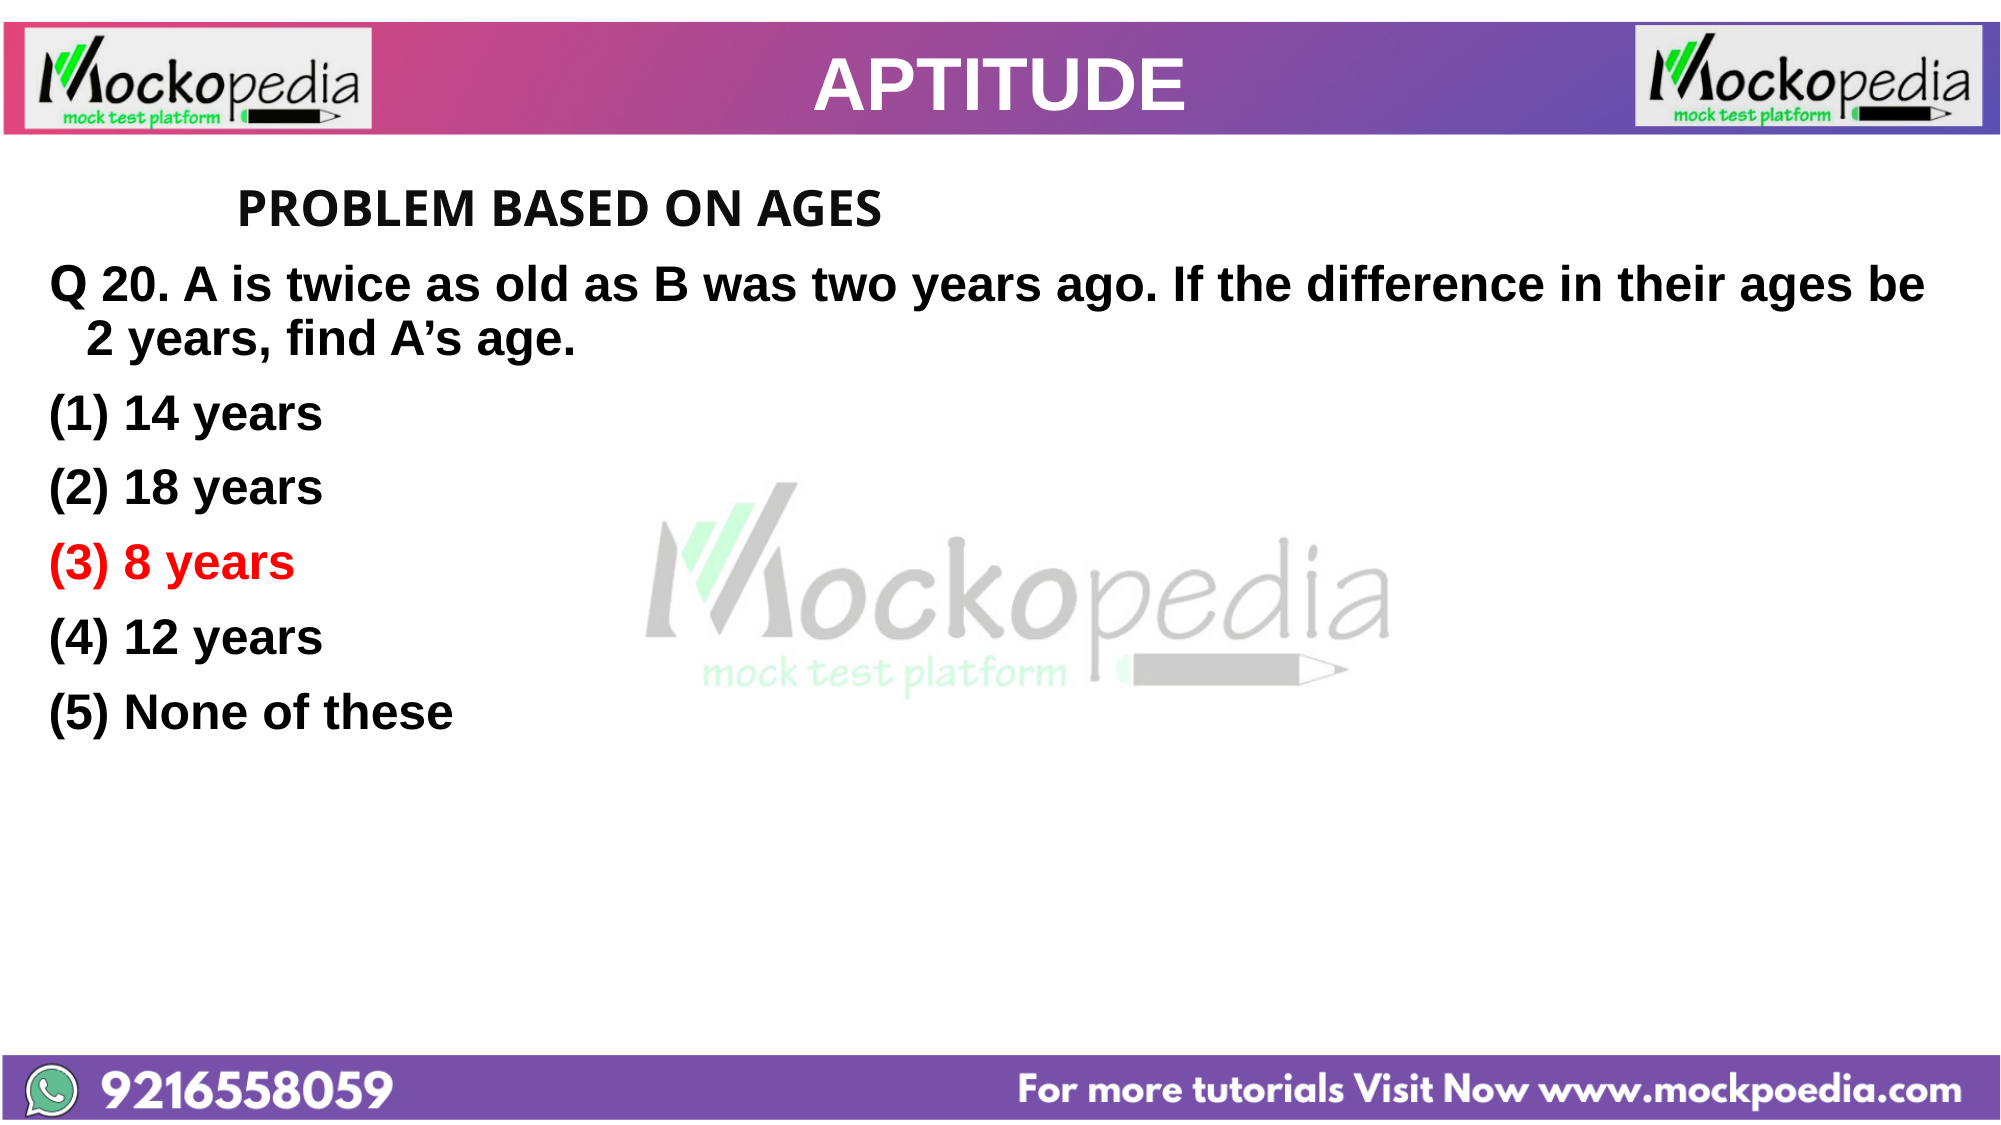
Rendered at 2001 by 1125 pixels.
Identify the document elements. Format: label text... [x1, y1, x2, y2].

list PROBLEM BASED ON AGES Q 20. A is twice as old as B was two years ago. If the difference in their ages be 2 years, find A’s age. 14 years (2) 18 years (3) 8 years (4) 12 years (5) None of these [33, 175, 1959, 1053]
title APTITUDE [41, 31, 1959, 142]
picture [0, 0, 2001, 1125]
